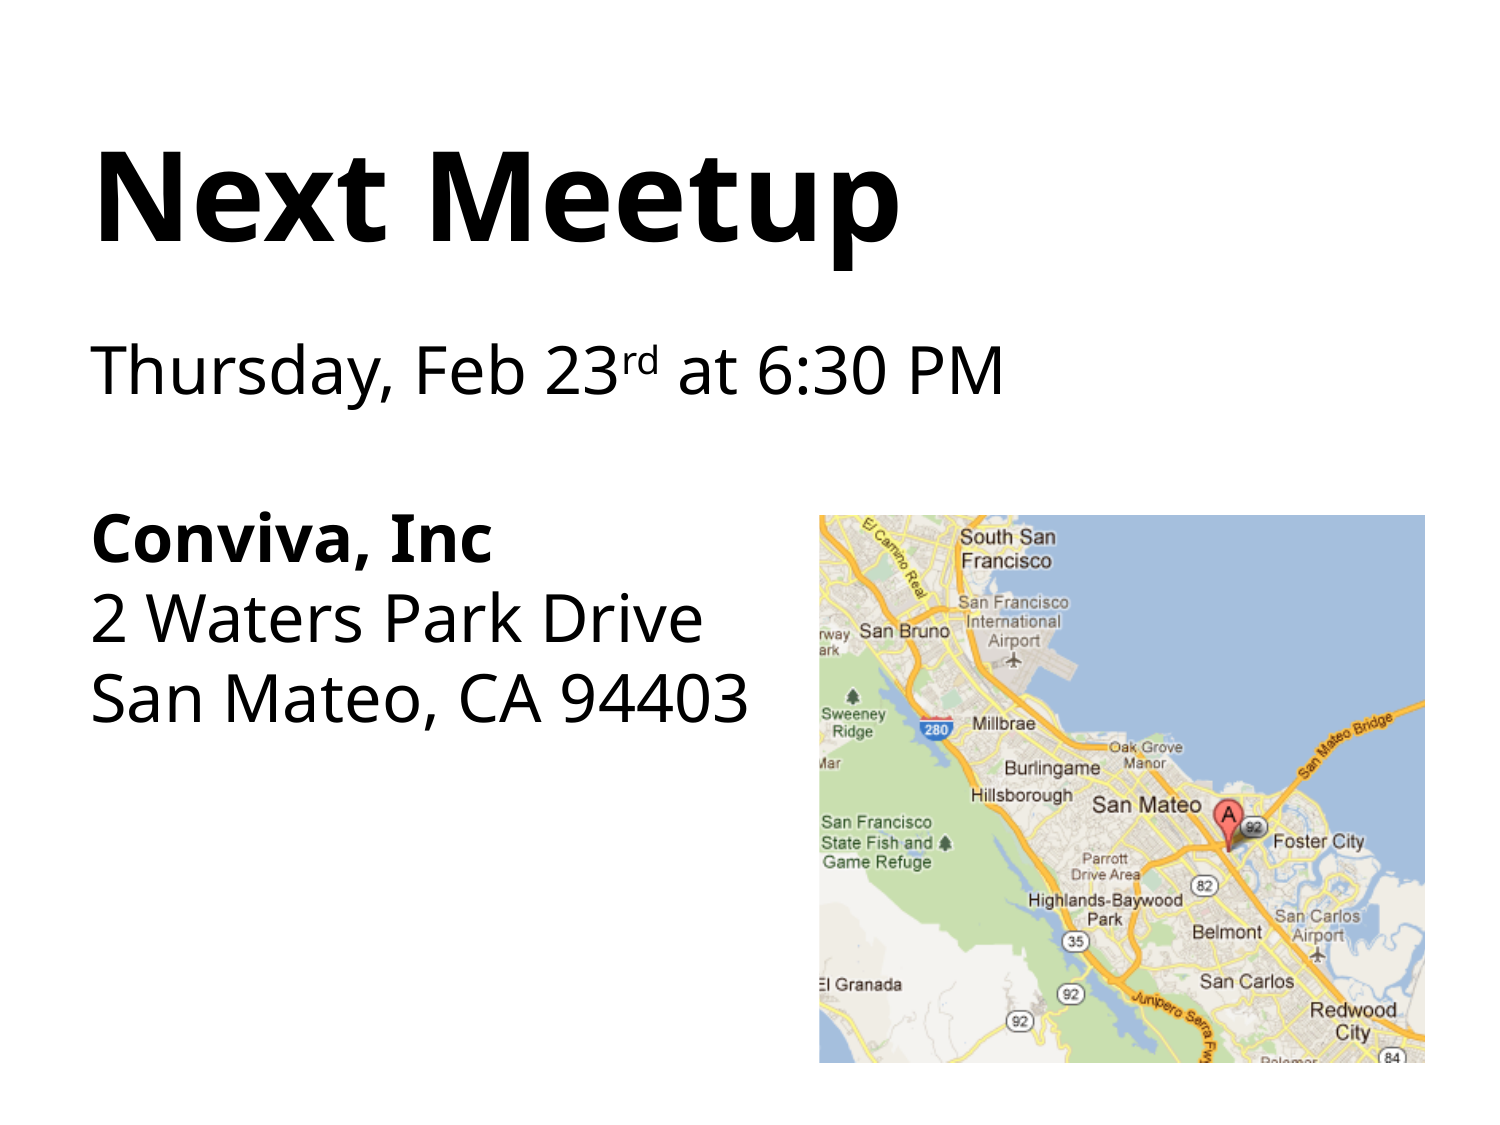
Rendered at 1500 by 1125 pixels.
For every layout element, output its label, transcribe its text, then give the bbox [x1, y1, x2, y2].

picture [819, 515, 1426, 1063]
list Thursday, Feb 23rd at 6:30 PM Conviva, Inc 2 Waters Park Drive San Mateo, CA 94403 [74, 319, 1426, 1013]
title Next Meetup [74, 97, 1426, 286]
